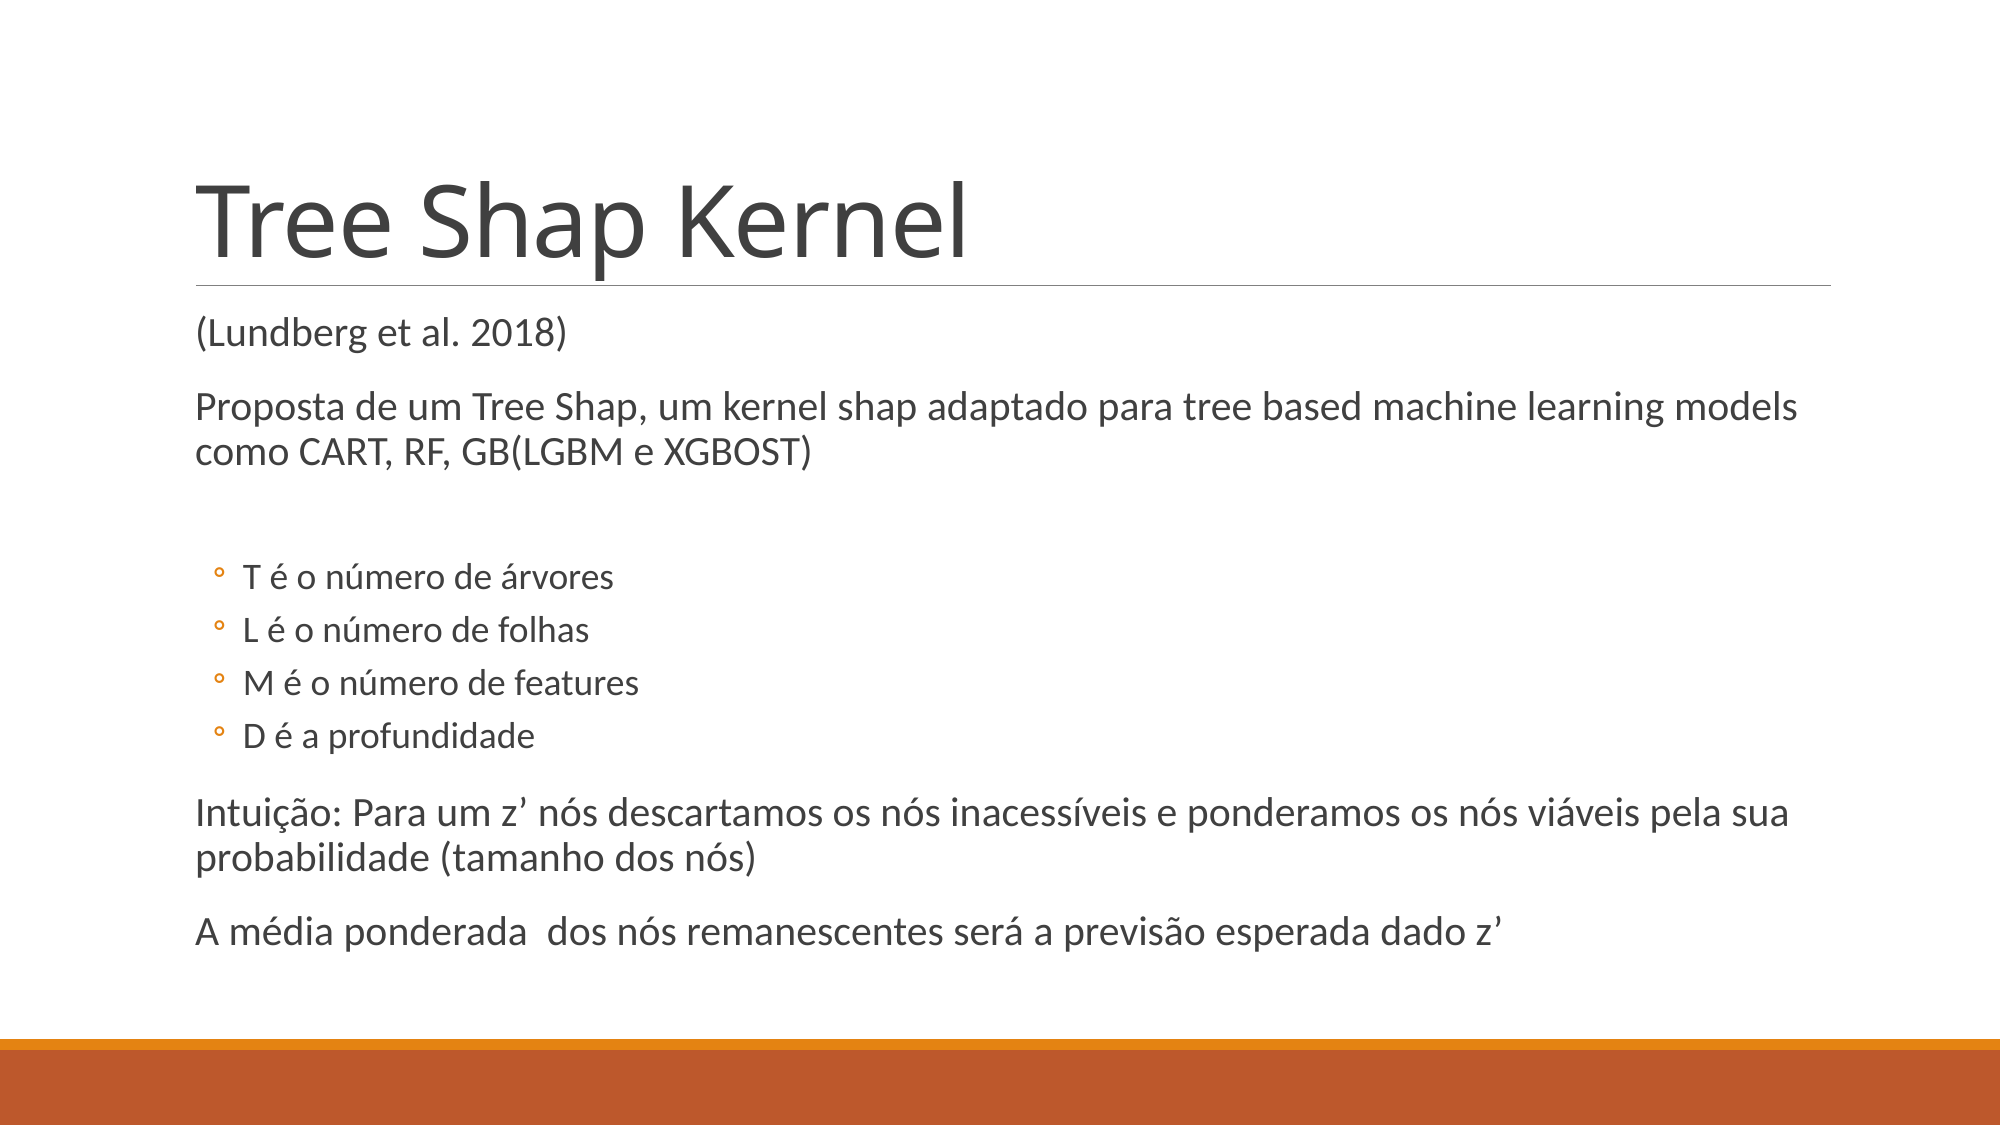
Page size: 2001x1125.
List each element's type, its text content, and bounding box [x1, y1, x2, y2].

title Tree Shap Kernel [180, 47, 1830, 285]
